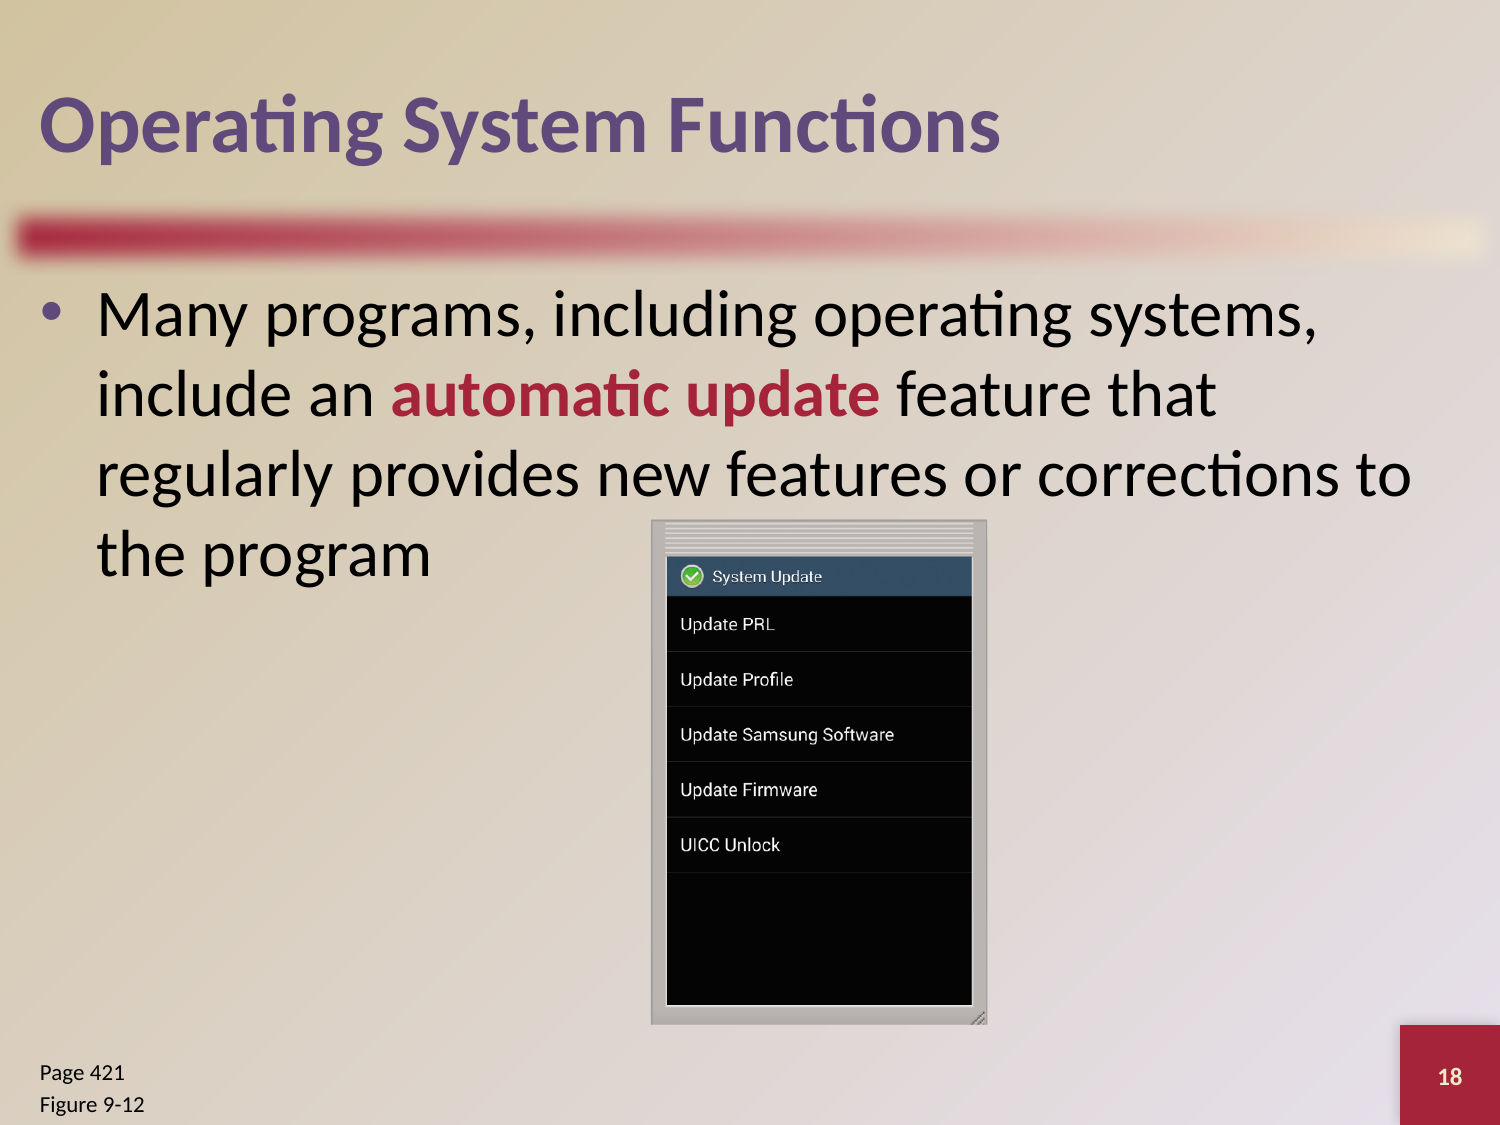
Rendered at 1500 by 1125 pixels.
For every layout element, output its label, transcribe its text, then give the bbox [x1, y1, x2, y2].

picture [649, 519, 988, 1025]
list Page 421 Figure 9-12 [24, 1050, 300, 1125]
title Operating System Functions [24, 24, 1475, 213]
slide_number 18 [1400, 1025, 1500, 1125]
list Many programs, including operating systems, include an automatic update feature that regularly provides new features or corrections to the program [24, 262, 1475, 1025]
